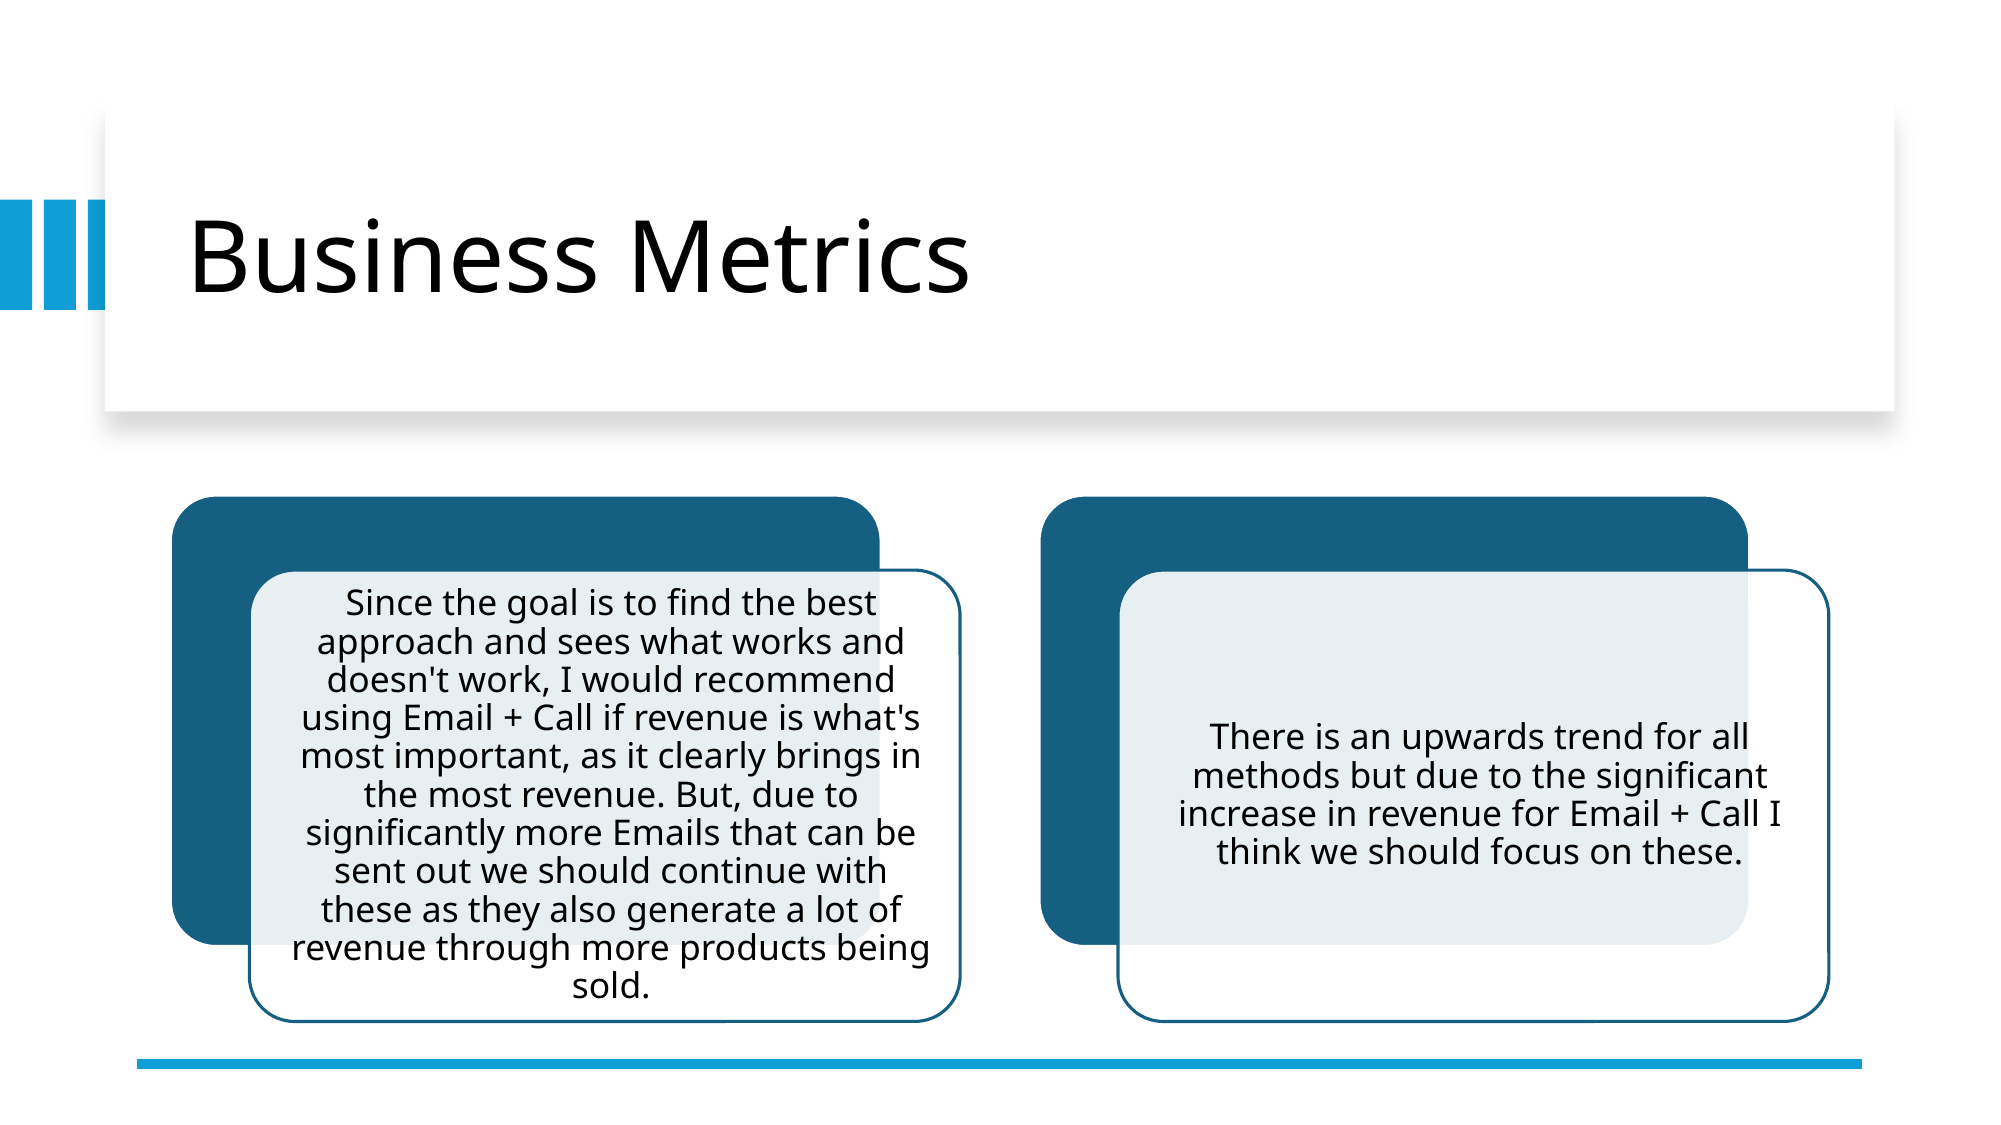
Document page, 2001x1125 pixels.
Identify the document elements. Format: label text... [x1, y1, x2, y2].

text_box [0, 0, 2000, 1125]
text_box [147, 494, 1852, 1022]
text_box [0, 199, 121, 311]
text_box [103, 99, 1896, 413]
title Business Metrics [171, 132, 1840, 388]
